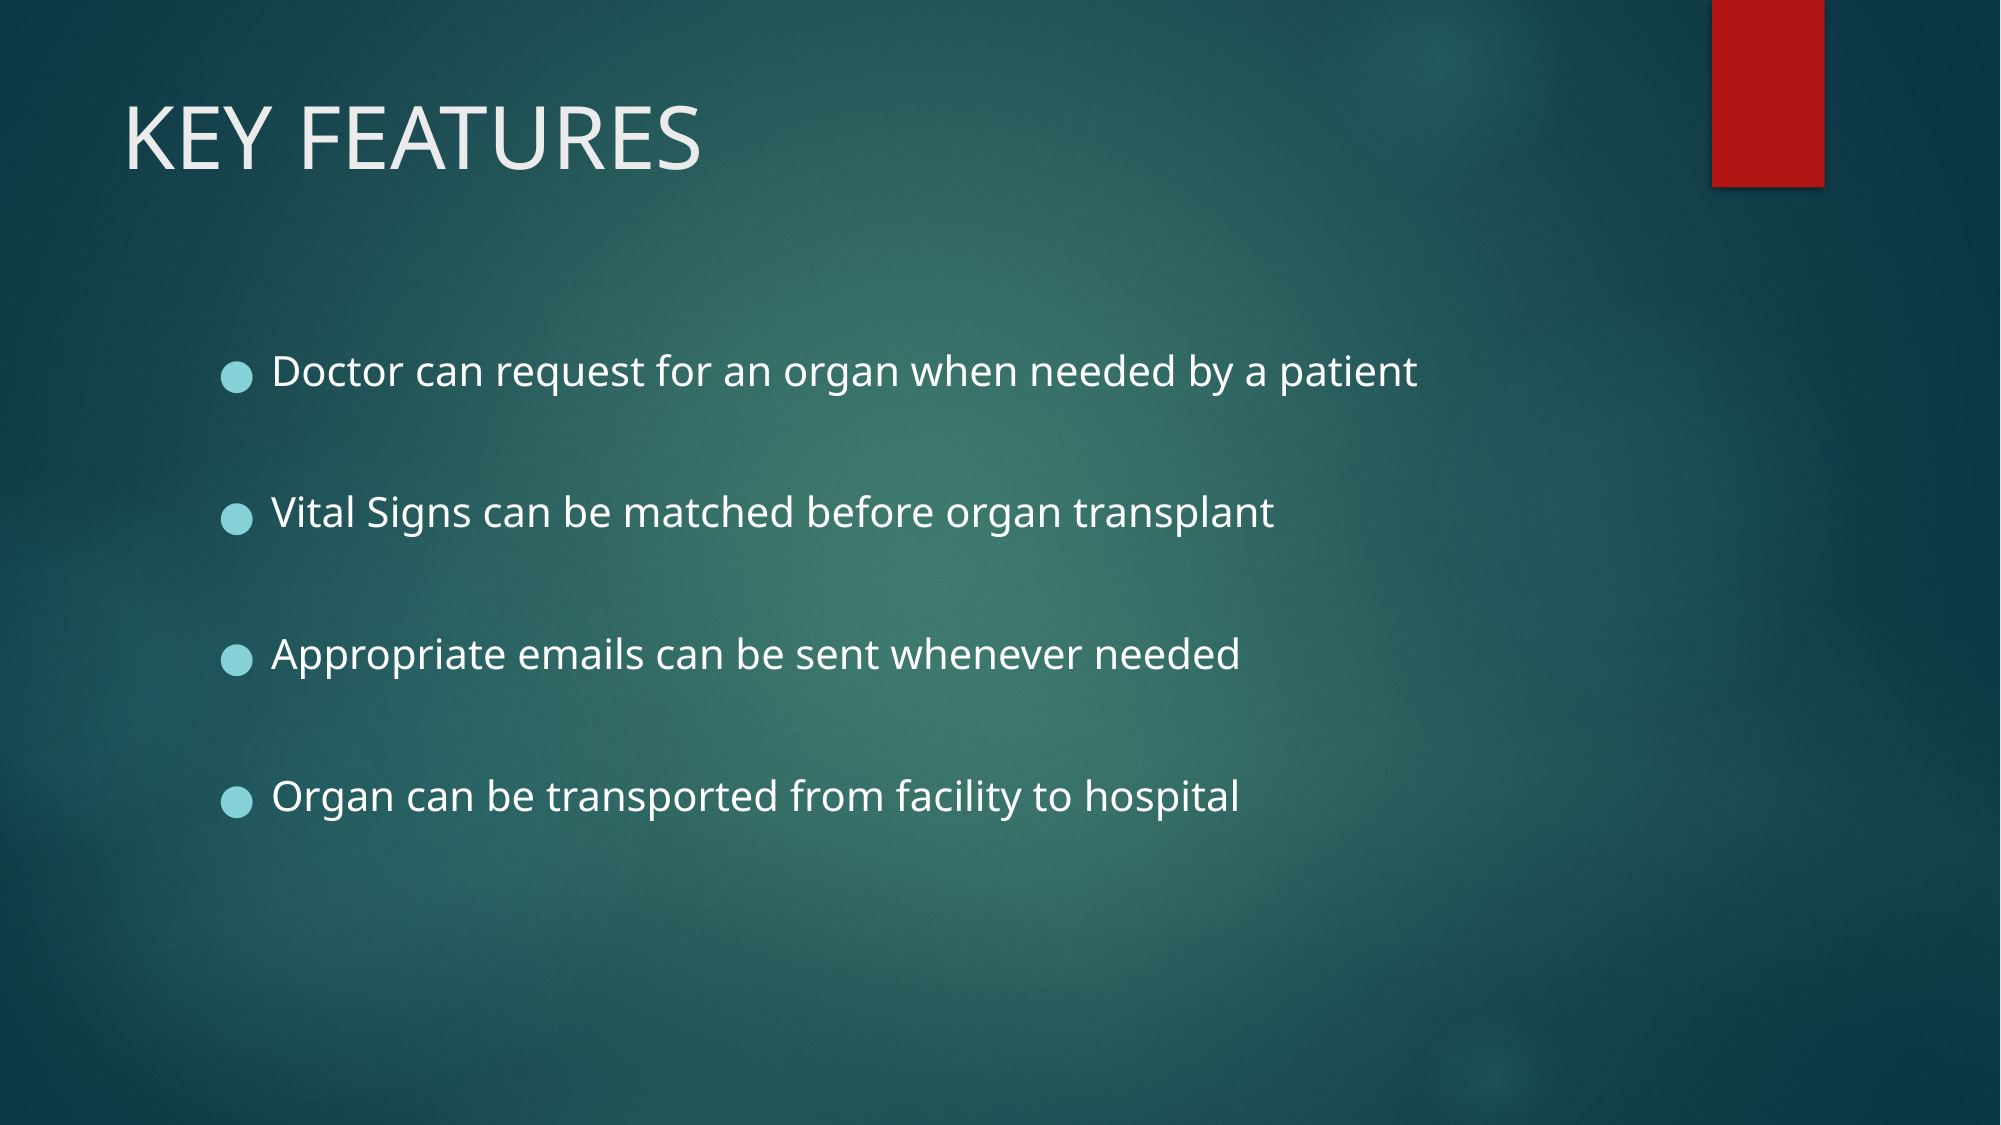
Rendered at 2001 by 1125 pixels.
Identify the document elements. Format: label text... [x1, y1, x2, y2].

picture [0, 0, 2001, 1125]
list Doctor can request for an organ when needed by a patient Vital Signs can be matched before organ transplant Appropriate emails can be sent whenever needed Organ can be transported from facility to hospital [181, 336, 1649, 1025]
title KEY FEATURES [106, 74, 1649, 304]
